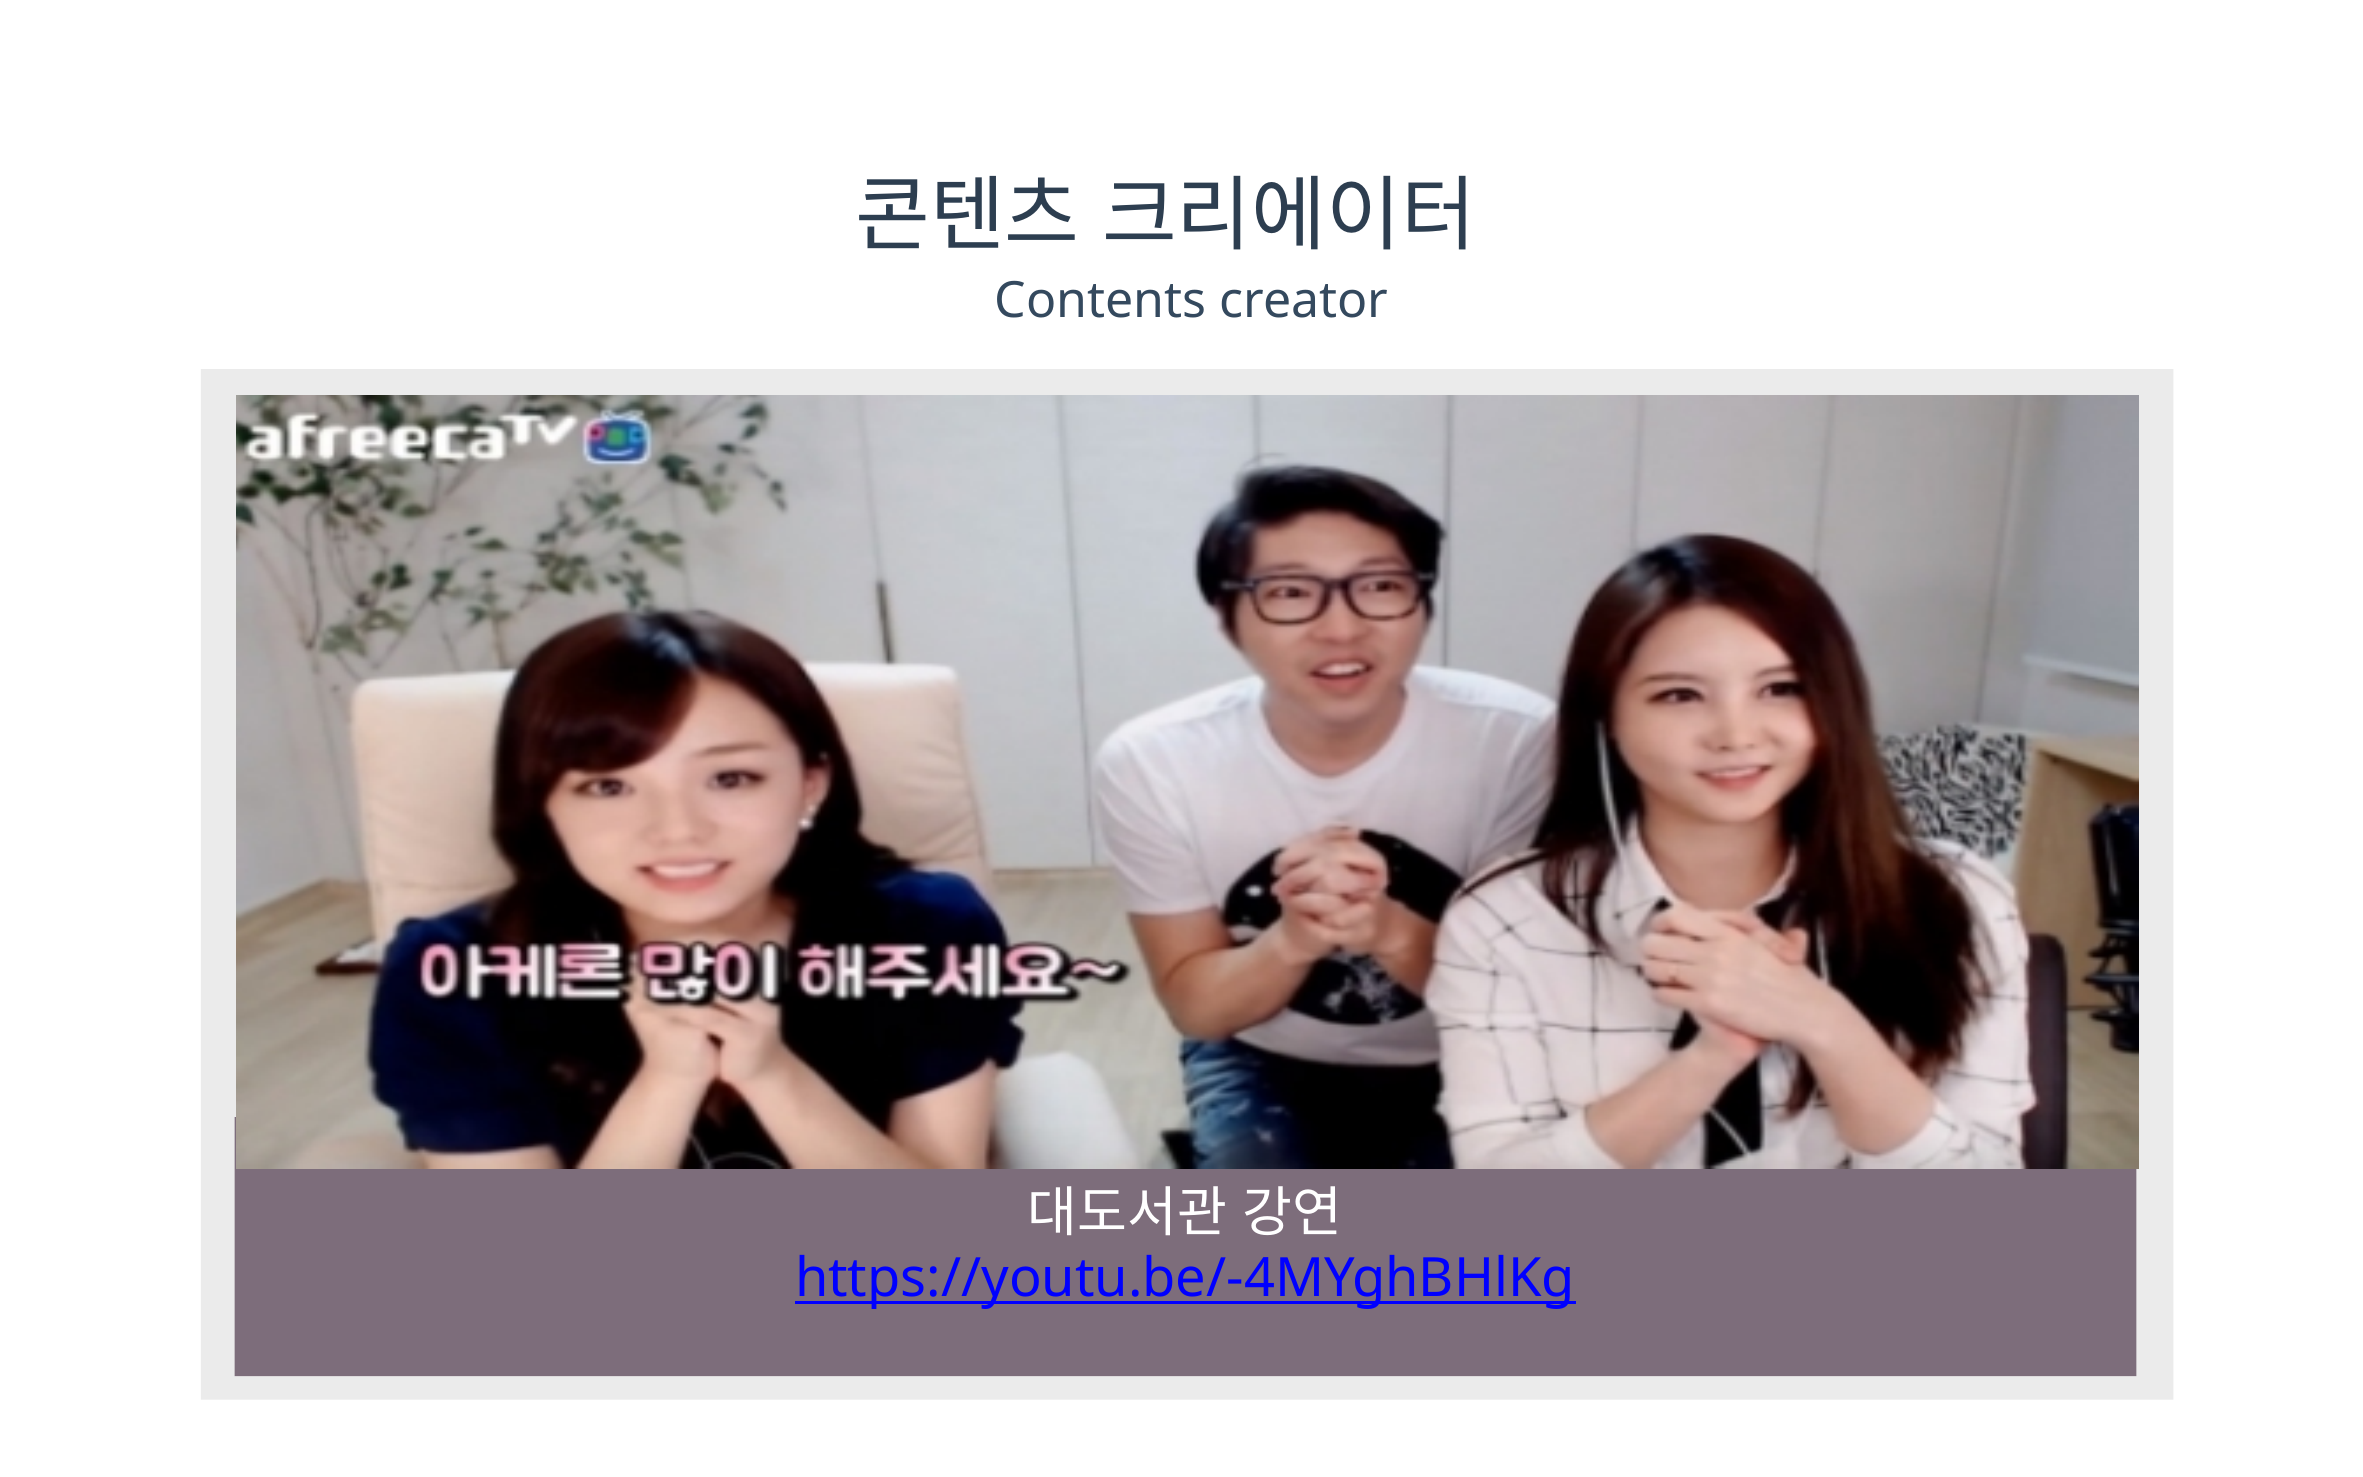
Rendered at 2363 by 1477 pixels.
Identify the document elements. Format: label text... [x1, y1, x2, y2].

text_box 대도서관 강연 https://youtu.be/-4MYghBHlKg [232, 1174, 2138, 1378]
text_box 콘텐츠 크리에이터 [713, 152, 1619, 269]
text_box [199, 367, 2176, 1402]
picture [235, 395, 2139, 1169]
text_box Contents creator [975, 258, 1407, 338]
